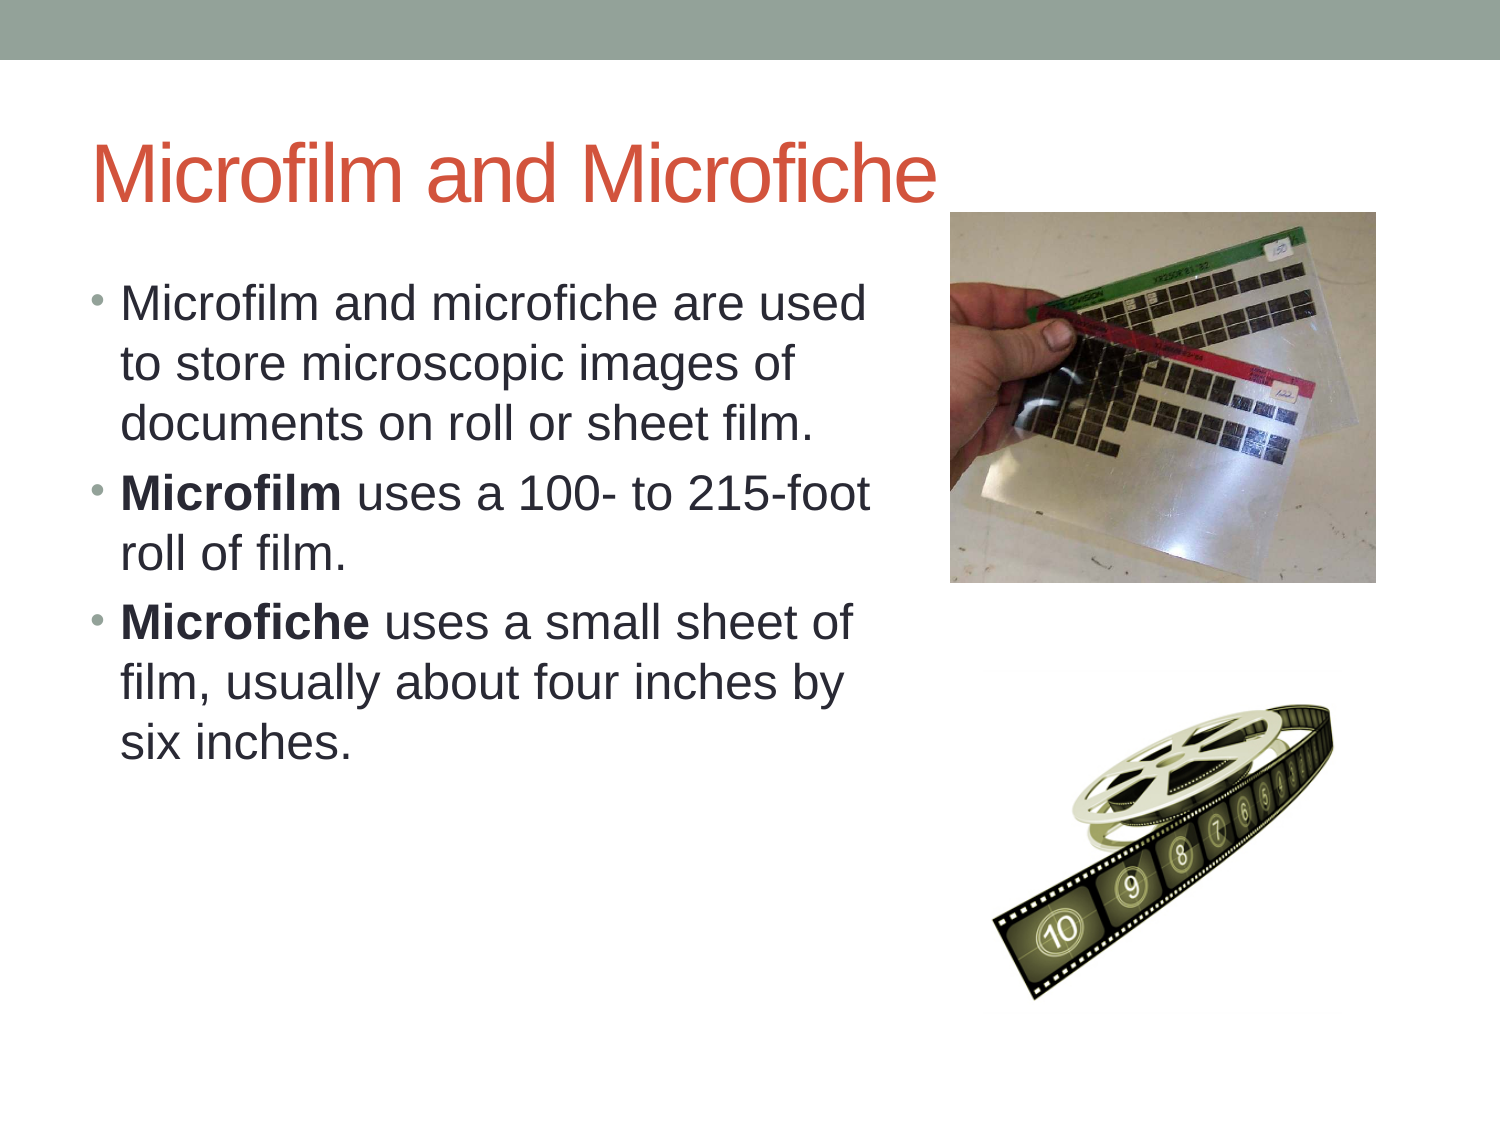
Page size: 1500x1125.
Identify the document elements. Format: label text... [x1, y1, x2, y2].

picture [949, 212, 1376, 584]
list Microfilm and microfiche are used to store microscopic images of documents on roll or sheet film. Microfilm uses a 100- to 215-foot roll of film. Microfiche uses a small sheet of film, usually about four inches by six inches. [75, 262, 925, 1063]
picture [983, 624, 1342, 1088]
title Microfilm and Microfiche [75, 87, 1425, 250]
